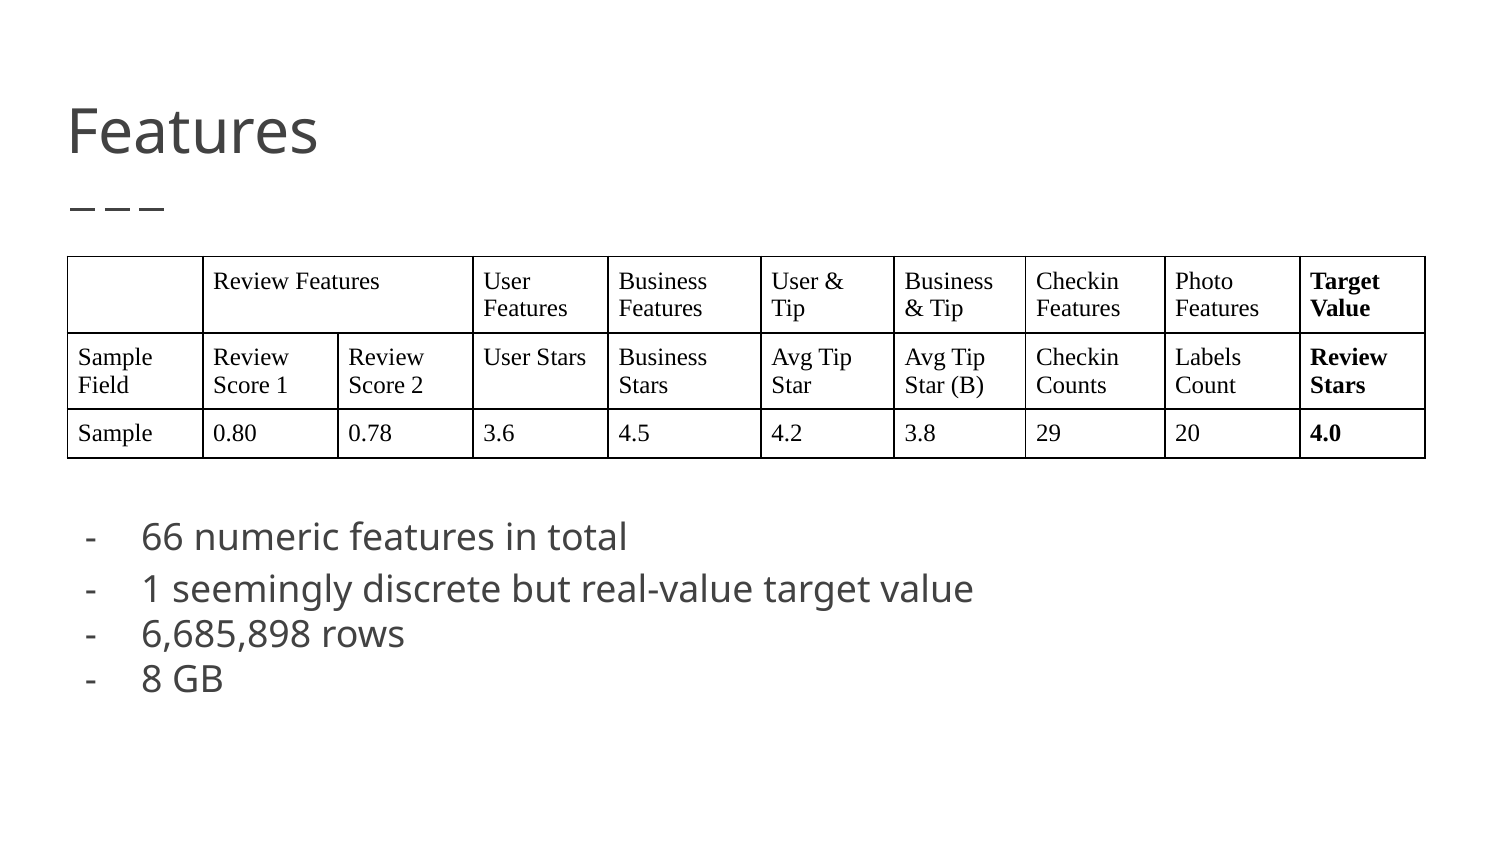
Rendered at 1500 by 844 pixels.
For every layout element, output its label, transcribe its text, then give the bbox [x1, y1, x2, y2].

table_cell 4.2 [762, 410, 893, 457]
table_header [68, 257, 202, 332]
table_cell 20 [1166, 410, 1299, 457]
table_header Target Value [1301, 257, 1424, 332]
table_cell User Stars [474, 334, 607, 408]
table_header Photo Features [1166, 257, 1299, 332]
table_cell Business Stars [609, 334, 760, 408]
table_cell Avg Tip Star (B) [895, 334, 1025, 408]
table_cell 3.6 [474, 410, 607, 457]
table_header User Features [474, 257, 607, 332]
list 66 numeric features in total 1 seemingly discrete but real-value target value 6,685,898 rows 8 GB [51, 491, 1449, 750]
table_cell 4.5 [609, 410, 760, 457]
table_header Business Features [609, 257, 760, 332]
table_cell 4.0 [1301, 410, 1424, 457]
table_cell Review Stars [1301, 334, 1424, 408]
table_cell 29 [1026, 410, 1164, 457]
table_cell 0.78 [339, 410, 472, 457]
table_cell 3.8 [895, 410, 1025, 457]
table_cell Review Score 2 [339, 334, 472, 408]
table_header Business & Tip [895, 257, 1025, 332]
table_header Checkin Features [1026, 257, 1164, 332]
table_cell Avg Tip Star [762, 334, 893, 408]
title Features [51, 61, 1449, 182]
table_header User & Tip [762, 257, 893, 332]
table_cell Labels Count [1166, 334, 1299, 408]
table_cell 0.80 [204, 410, 337, 457]
table_header Review Features [204, 257, 472, 332]
table_cell Review Score 1 [204, 334, 337, 408]
table_cell Sample Field [68, 334, 202, 408]
table_cell Checkin Counts [1026, 334, 1164, 408]
table_cell Sample [68, 410, 202, 457]
